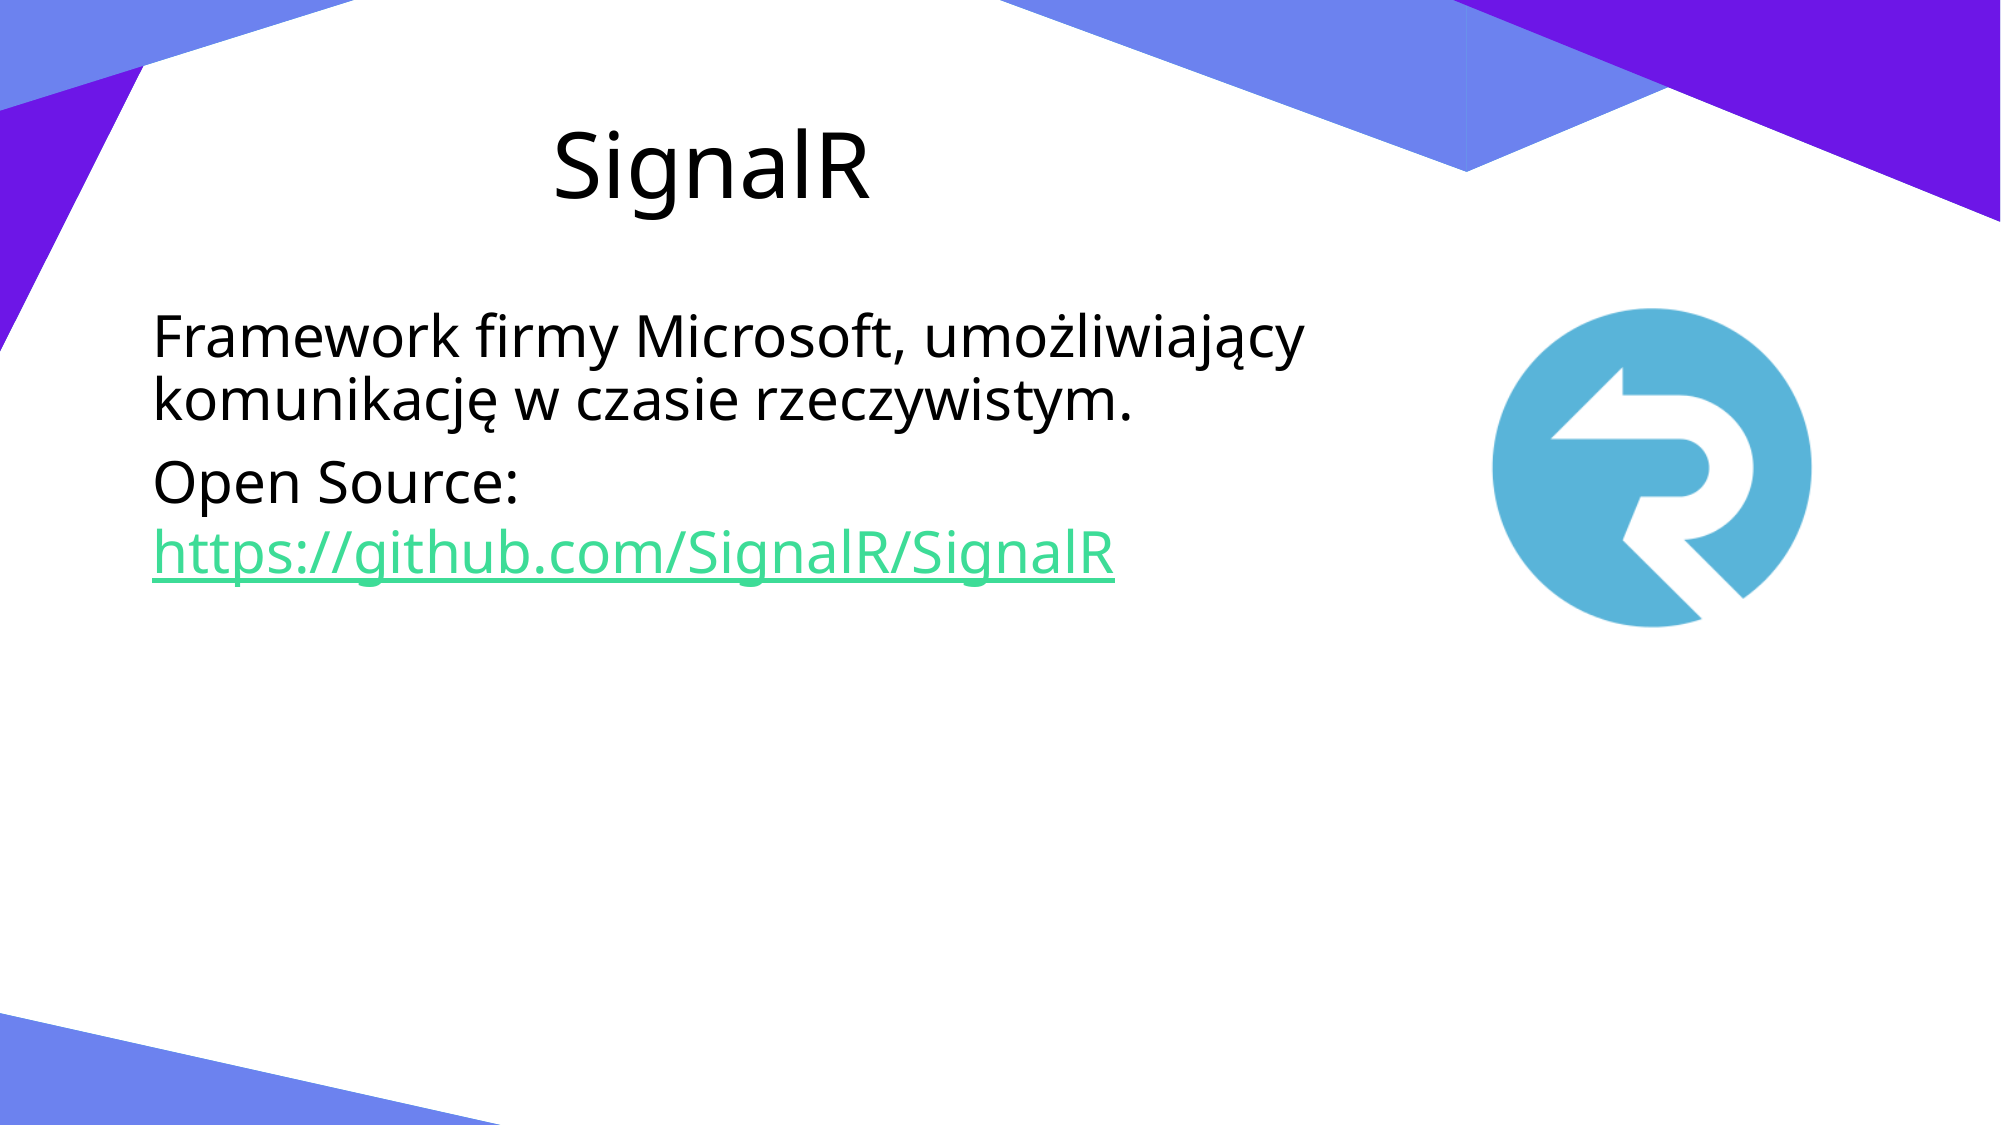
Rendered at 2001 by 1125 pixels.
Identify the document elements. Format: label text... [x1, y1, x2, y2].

list Framework firmy Microsoft, umożliwiający komunikację w czasie rzeczywistym. Open Source: https://github.com/SignalR/SignalR [137, 299, 1474, 1014]
title SignalR [137, 59, 1287, 278]
picture [1429, 277, 1863, 649]
